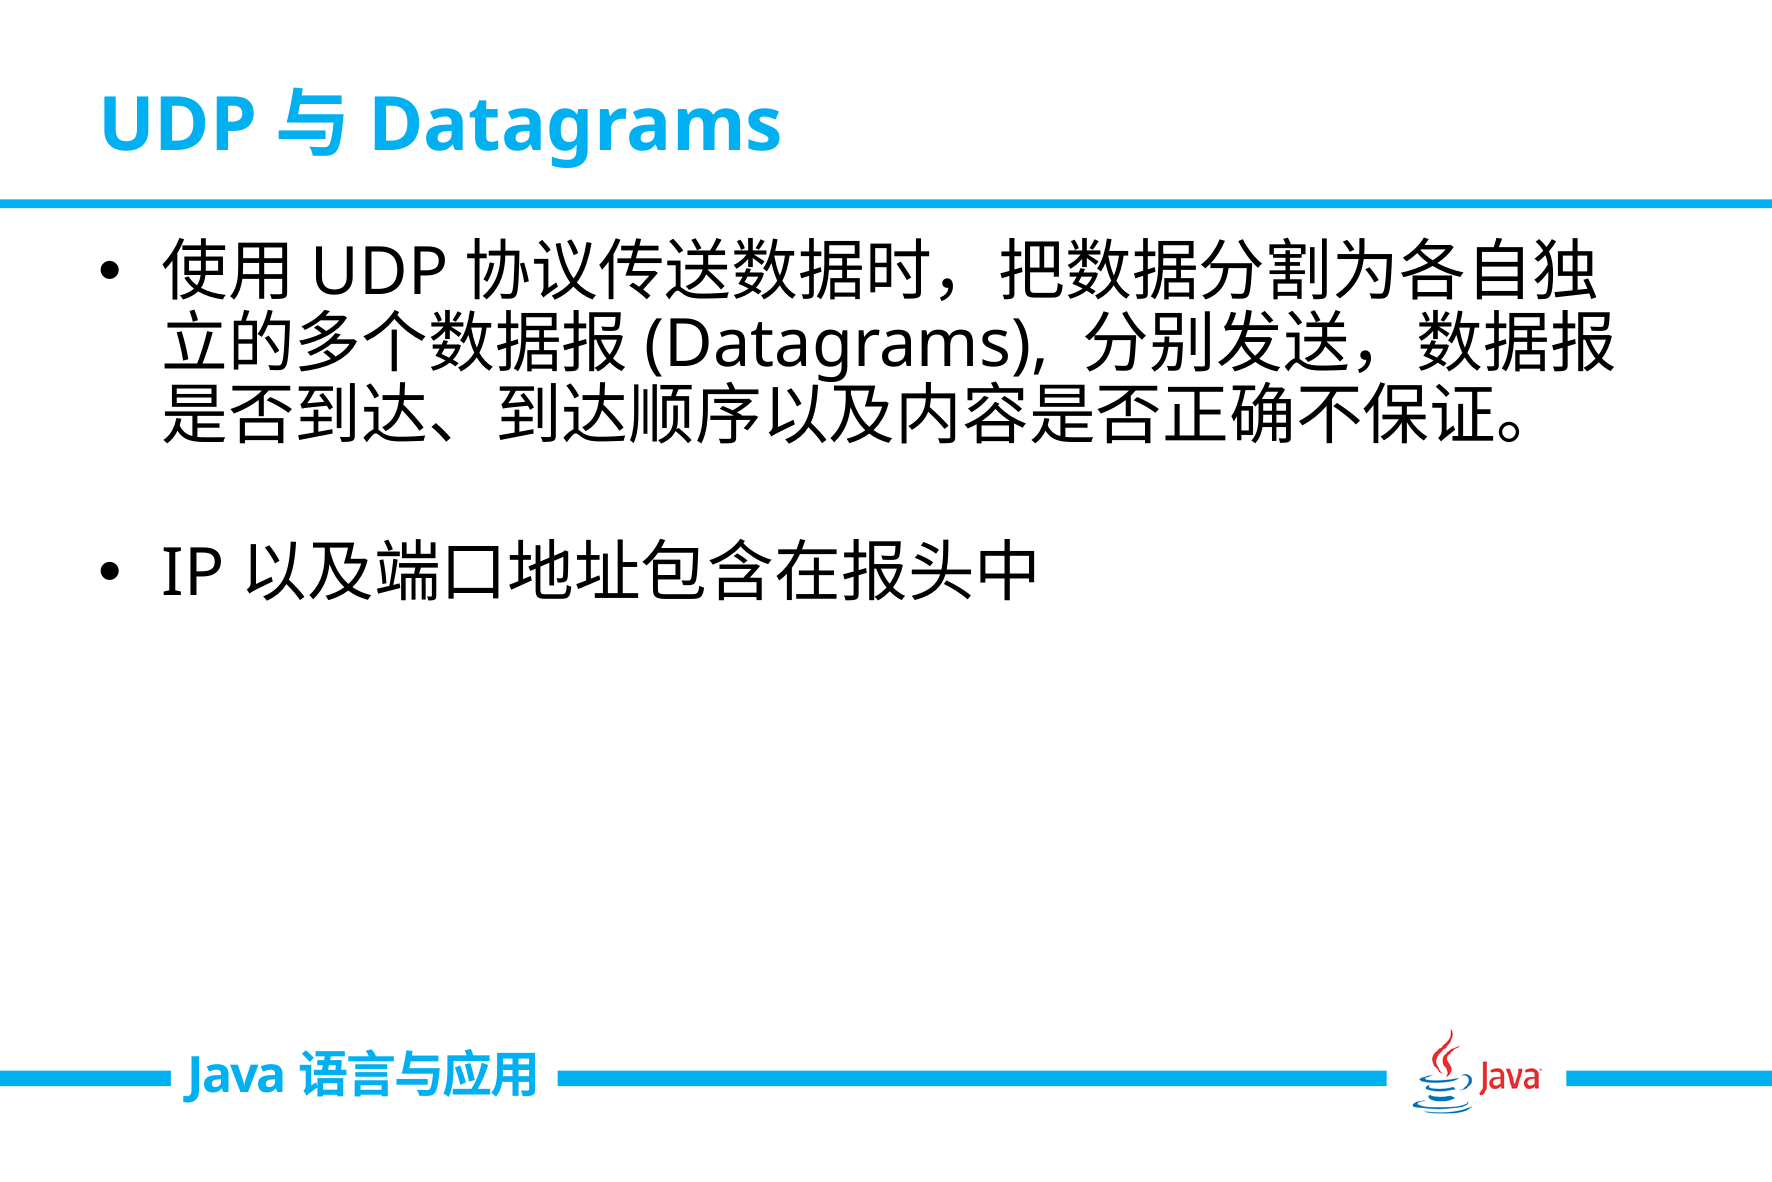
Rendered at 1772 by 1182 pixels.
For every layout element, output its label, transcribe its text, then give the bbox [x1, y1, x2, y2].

picture [1386, 1019, 1567, 1117]
title UDP与Datagrams [80, 73, 1677, 168]
list 使用UDP协议传送数据时，把数据分割为各自独立的多个数据报(Datagrams), 分别发送，数据报是否到达、到达顺序以及内容是否正确不保证。 IP以及端口地址包含在报头中 [80, 228, 1677, 1009]
